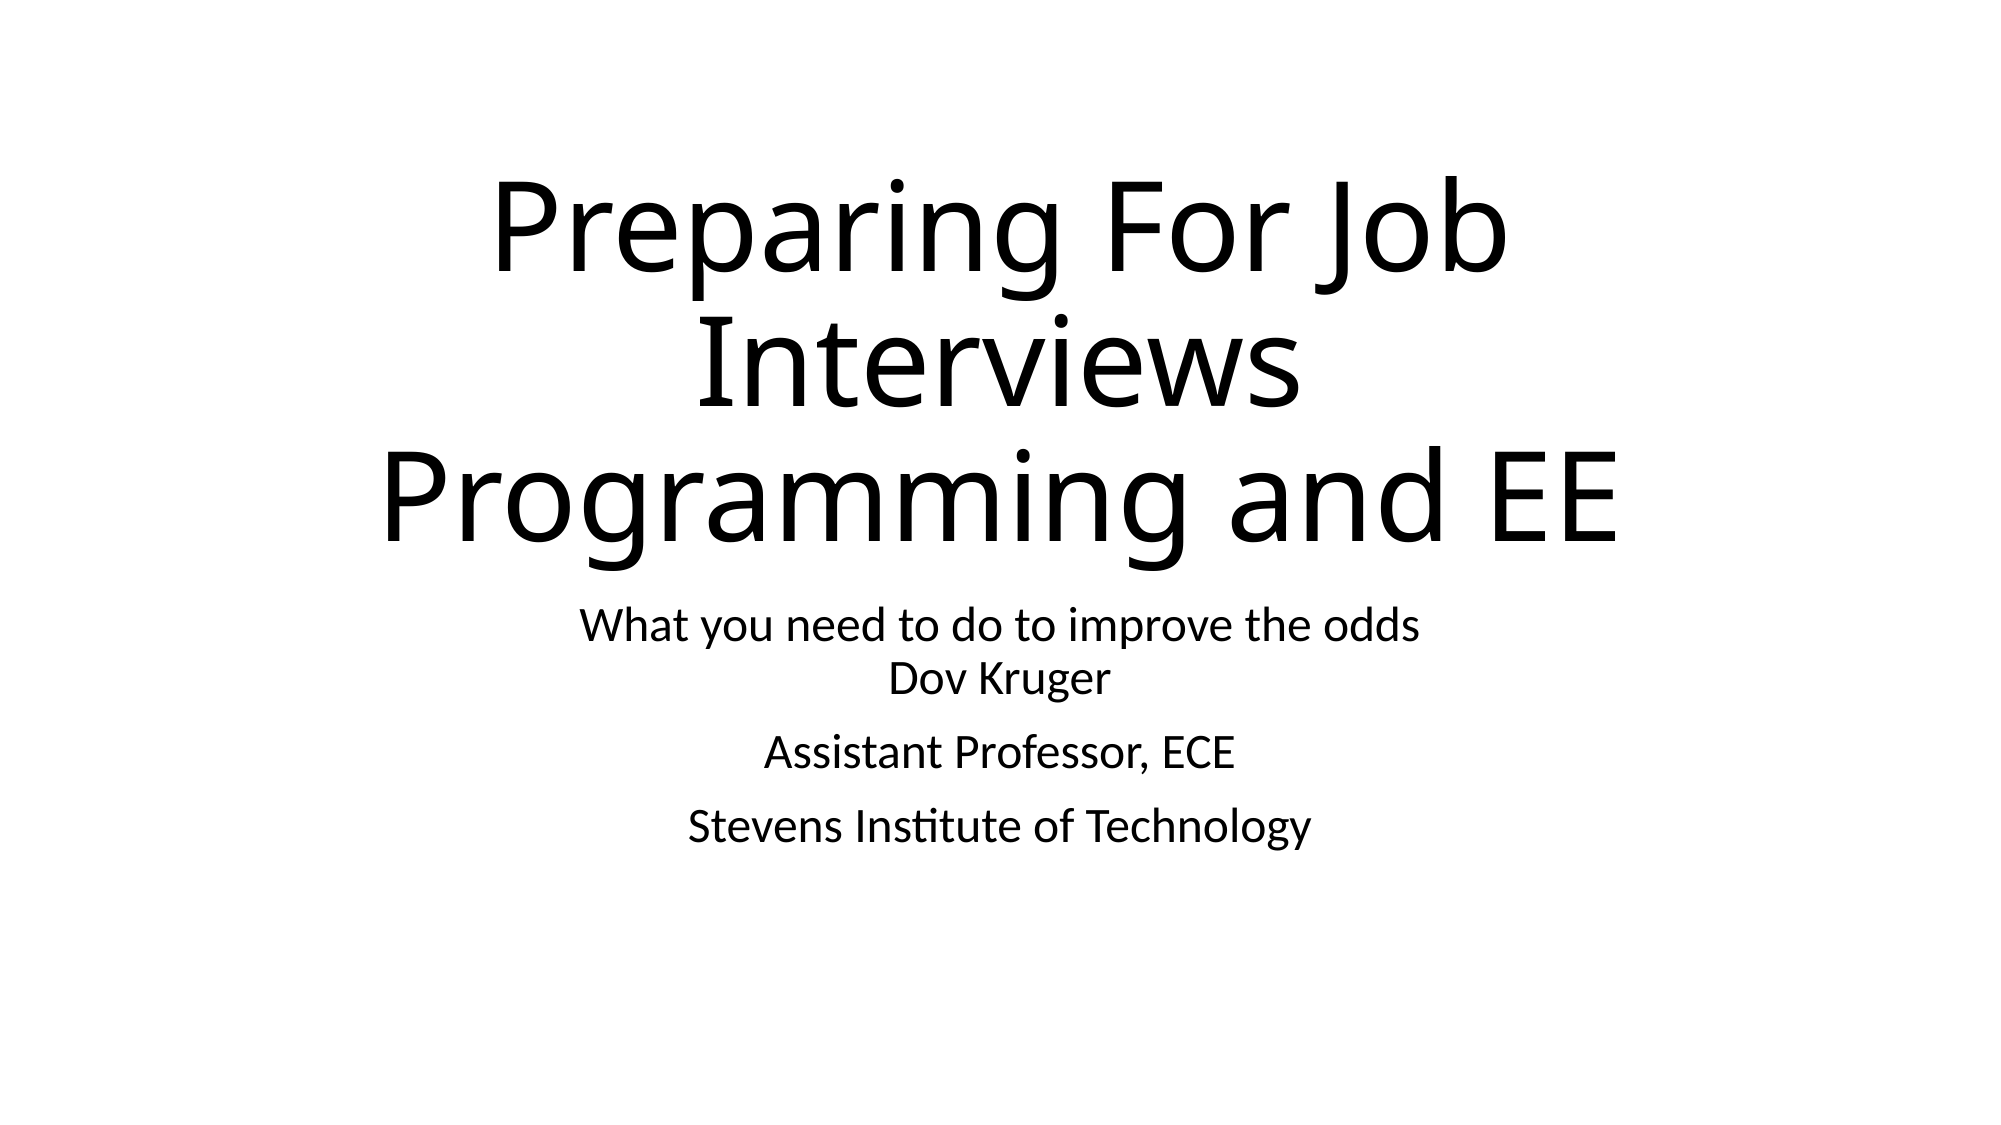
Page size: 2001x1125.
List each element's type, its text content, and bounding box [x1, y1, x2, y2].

title Preparing For Job Interviews Programming and EE [249, 184, 1750, 576]
subtitle What you need to do to improve the odds Dov Kruger Assistant Professor, ECE Stevens Institute of Technology [249, 590, 1750, 863]
